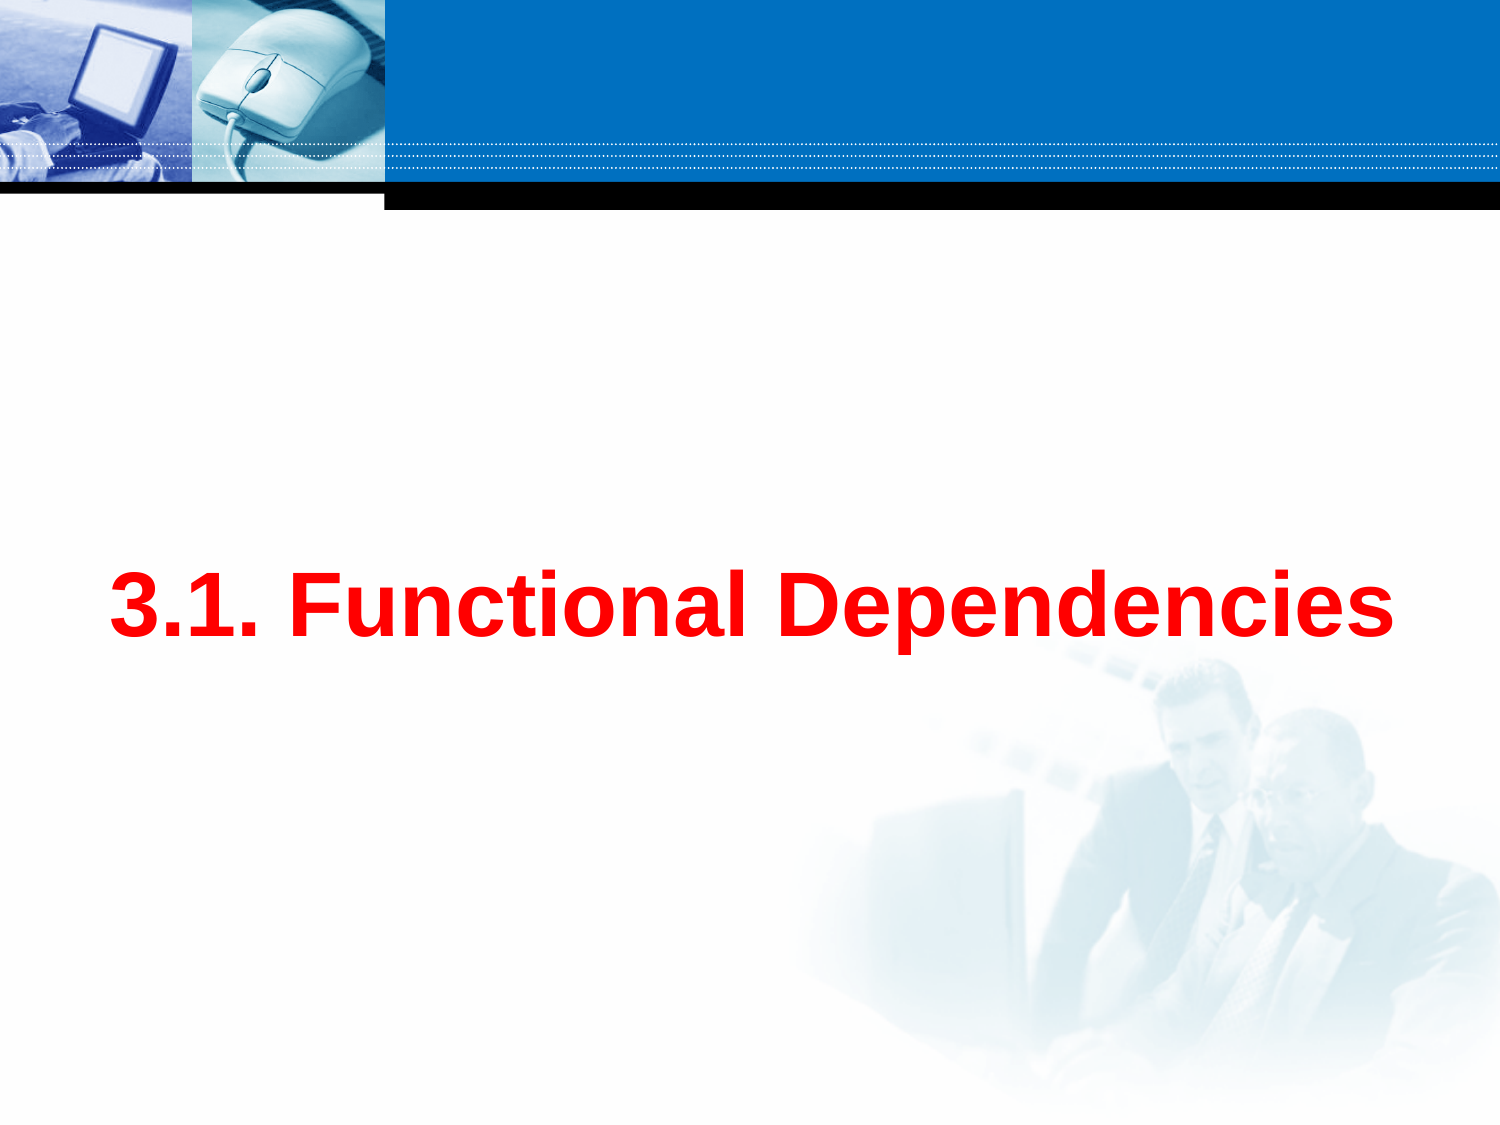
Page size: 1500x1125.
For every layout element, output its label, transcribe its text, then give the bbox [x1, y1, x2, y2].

picture [0, 194, 1500, 1125]
picture [0, 0, 385, 181]
title 3.1. Functional Dependencies [50, 512, 1450, 688]
